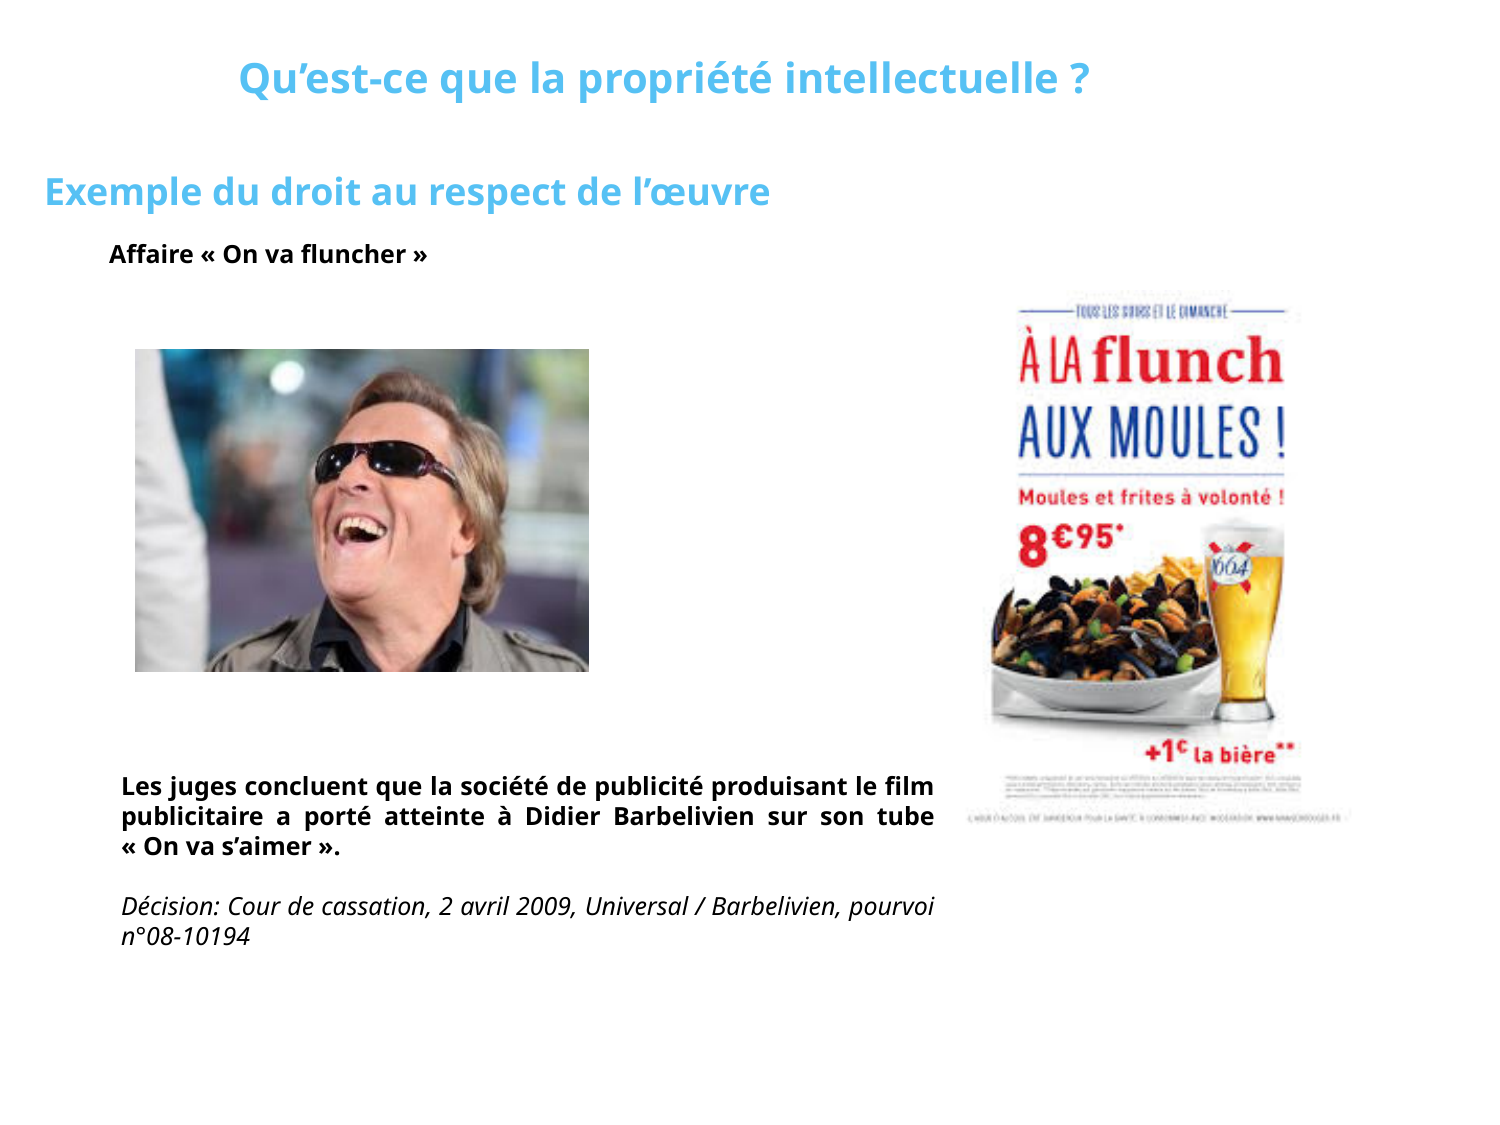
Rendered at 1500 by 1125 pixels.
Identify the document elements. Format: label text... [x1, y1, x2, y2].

text_box Exemple du droit au respect de l’œuvre [29, 160, 1364, 221]
picture [135, 349, 589, 672]
text_box Qu’est-ce que la propriété intellectuelle ? [17, 19, 1291, 162]
picture [950, 290, 1360, 827]
text_box Affaire « On va fluncher » [41, 231, 715, 304]
text_box Les juges concluent que la société de publicité produisant le film publicitaire a porté atteinte à Didier Barbelivien sur son tube « On va s’aimer ». Décision: Cour de cassation, 2 avril 2009, Universal / Barbelivien, pourvoi n°08-10194 [53, 763, 951, 986]
